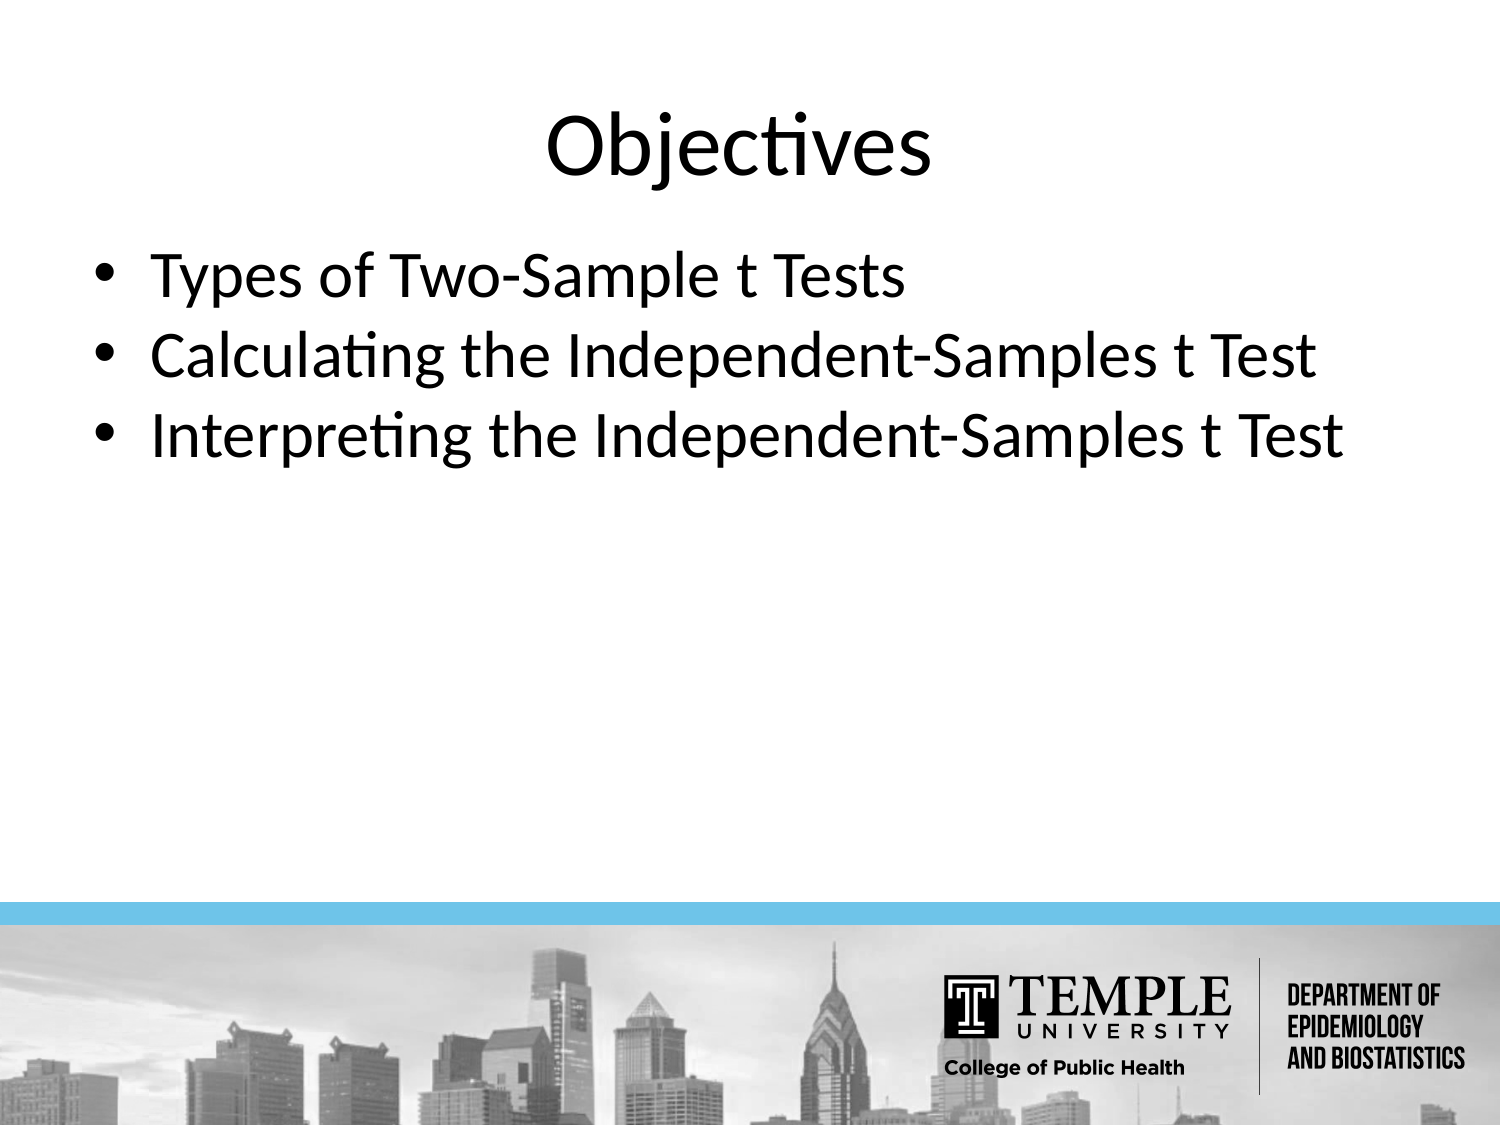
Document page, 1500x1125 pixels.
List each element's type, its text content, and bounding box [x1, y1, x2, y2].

list Types of Two-Sample t Tests Calculating the Independent-Samples t Test Interpreting the Independent-Samples t Test [75, 223, 1425, 880]
title Objectives [75, 45, 1425, 223]
picture [0, 902, 1500, 1125]
